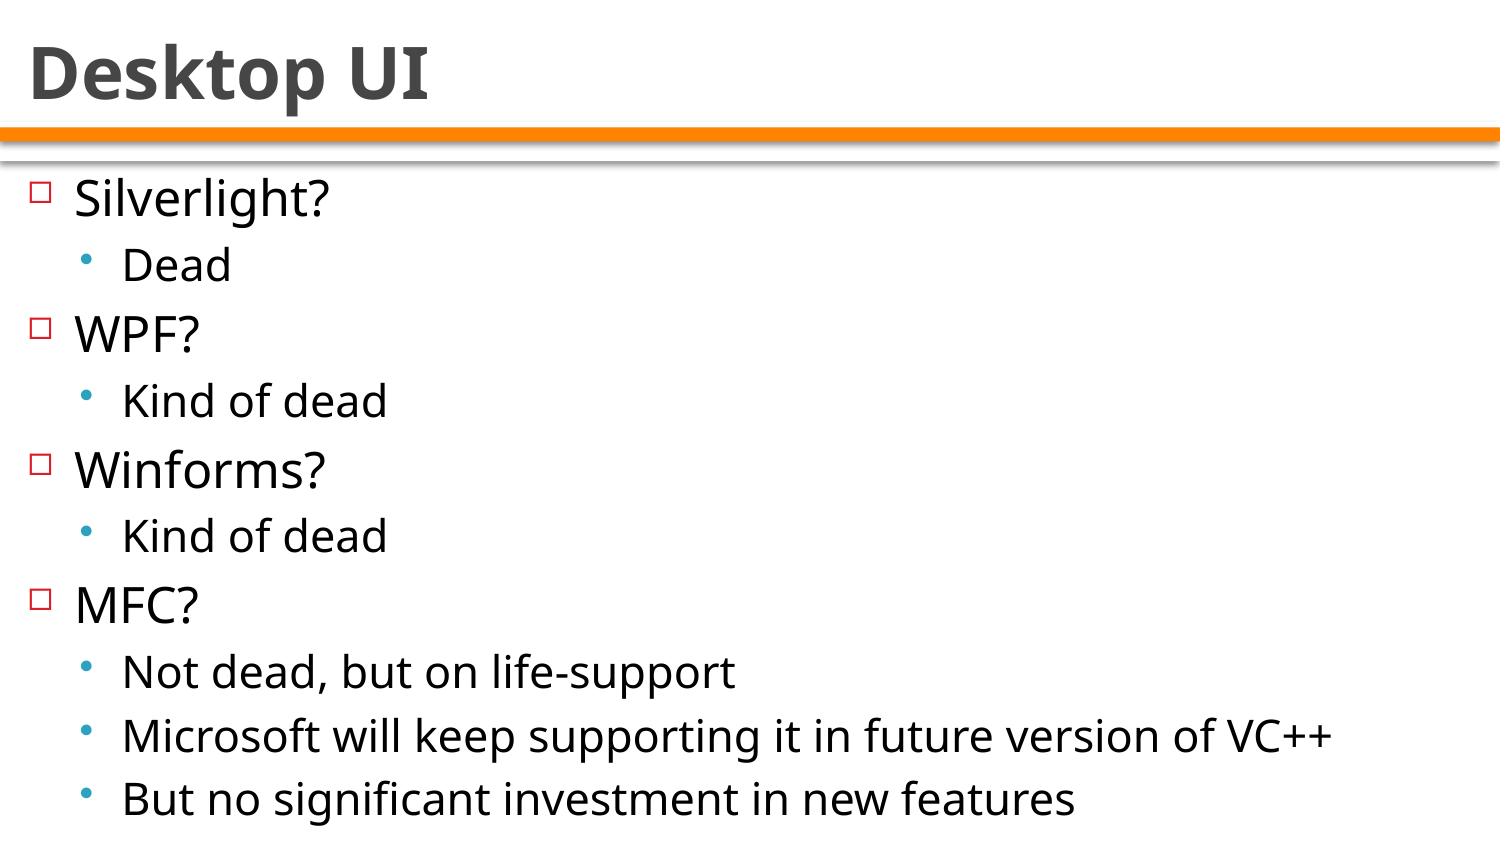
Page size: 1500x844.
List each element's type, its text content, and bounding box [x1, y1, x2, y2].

title Desktop UI [12, 19, 1488, 122]
list Silverlight? Dead WPF? Kind of dead Winforms? Kind of dead MFC? Not dead, but on life-support Microsoft will keep supporting it in future version of VC++ But no significant investment in new features [12, 159, 1488, 835]
